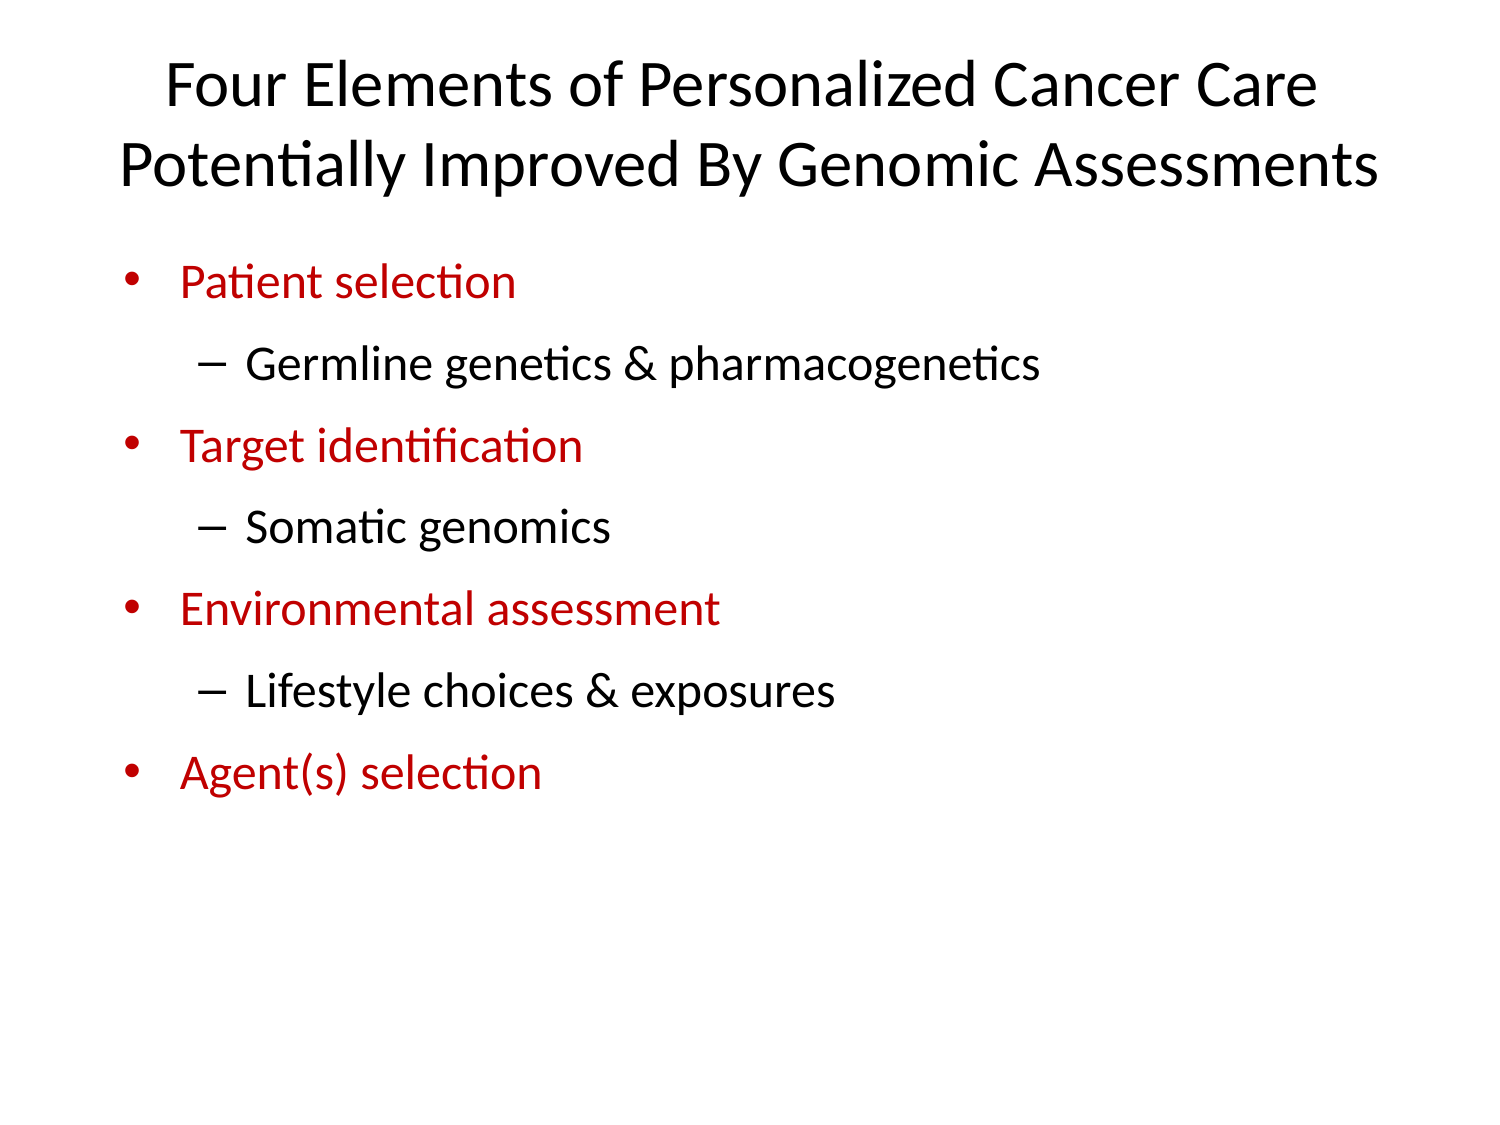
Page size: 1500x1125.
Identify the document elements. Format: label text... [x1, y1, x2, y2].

title Four Elements of Personalized Cancer Care Potentially Improved By Genomic Assessments [0, 26, 1500, 214]
list Patient selection Germline genetics & pharmacogenetics Target identification Somatic genomics Environmental assessment Lifestyle choices & exposures Agent(s) selection [108, 228, 1459, 971]
